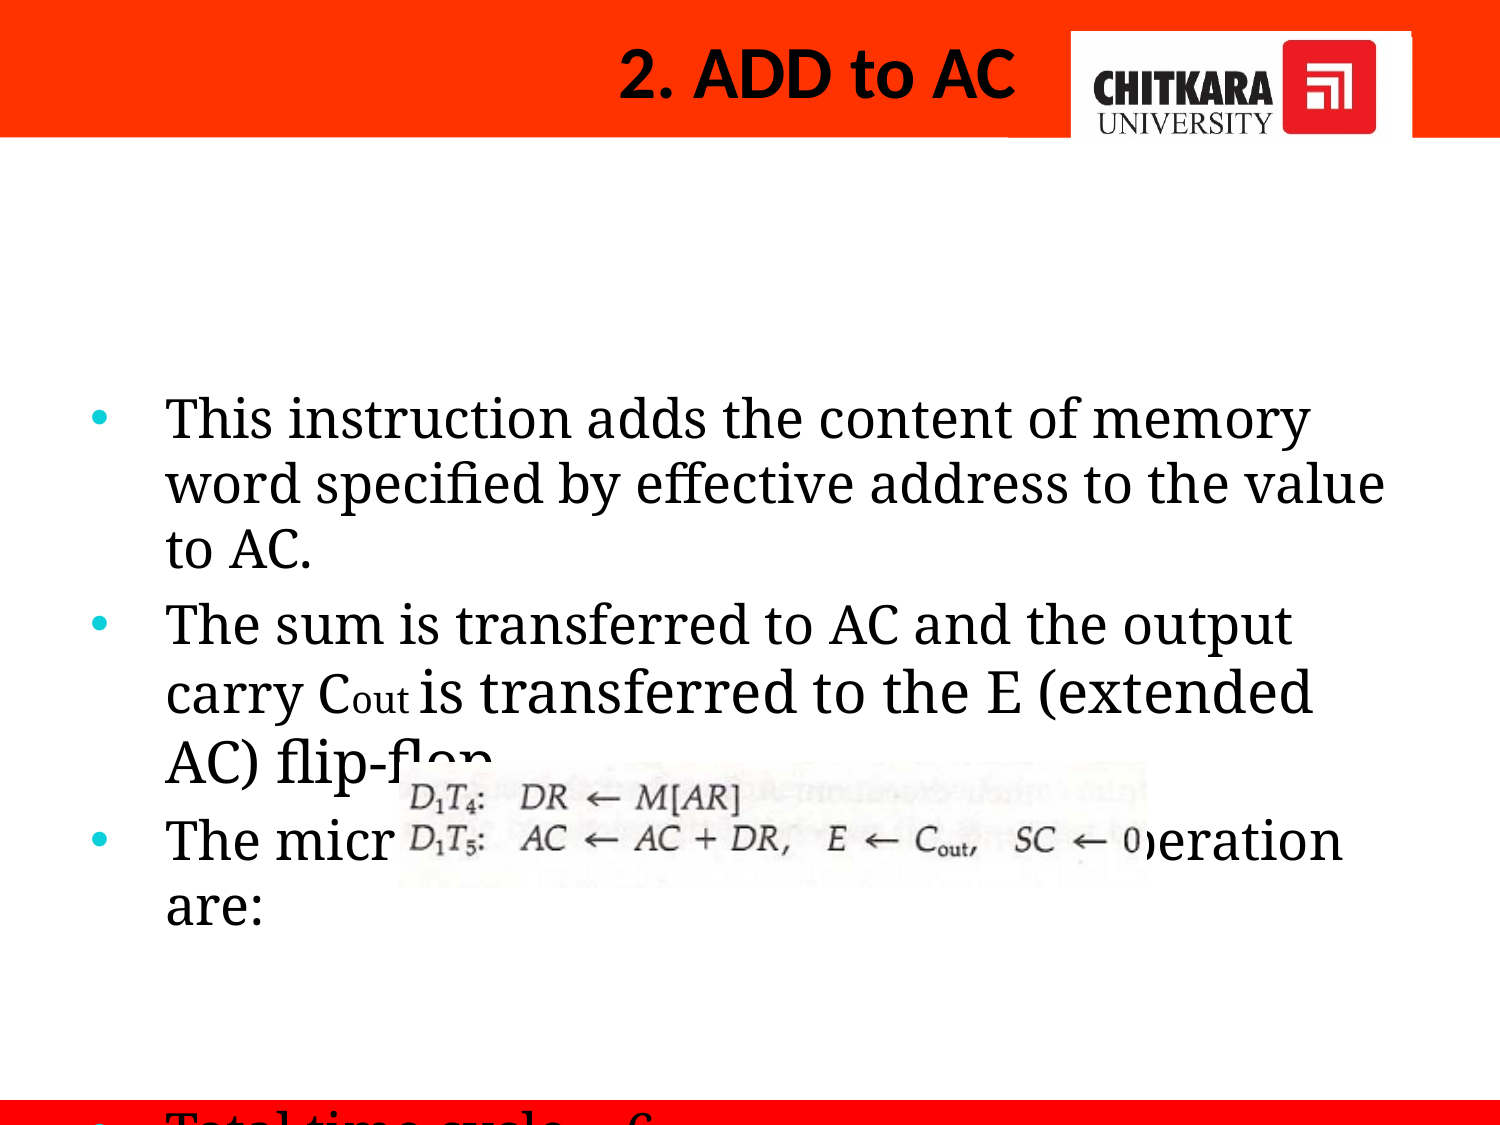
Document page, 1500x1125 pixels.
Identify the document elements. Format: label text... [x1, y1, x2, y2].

picture [399, 762, 1147, 888]
picture [1074, 37, 1391, 138]
list This instruction adds the content of memory word specified by effective address to the value to AC. The sum is transferred to AC and the output carry Cout is transferred to the E (extended AC) flip-flop. The microoperation performed this operation are: Total time cycle = 6 [75, 224, 1425, 1038]
text_box 2. ADD to AC [603, 0, 1063, 138]
